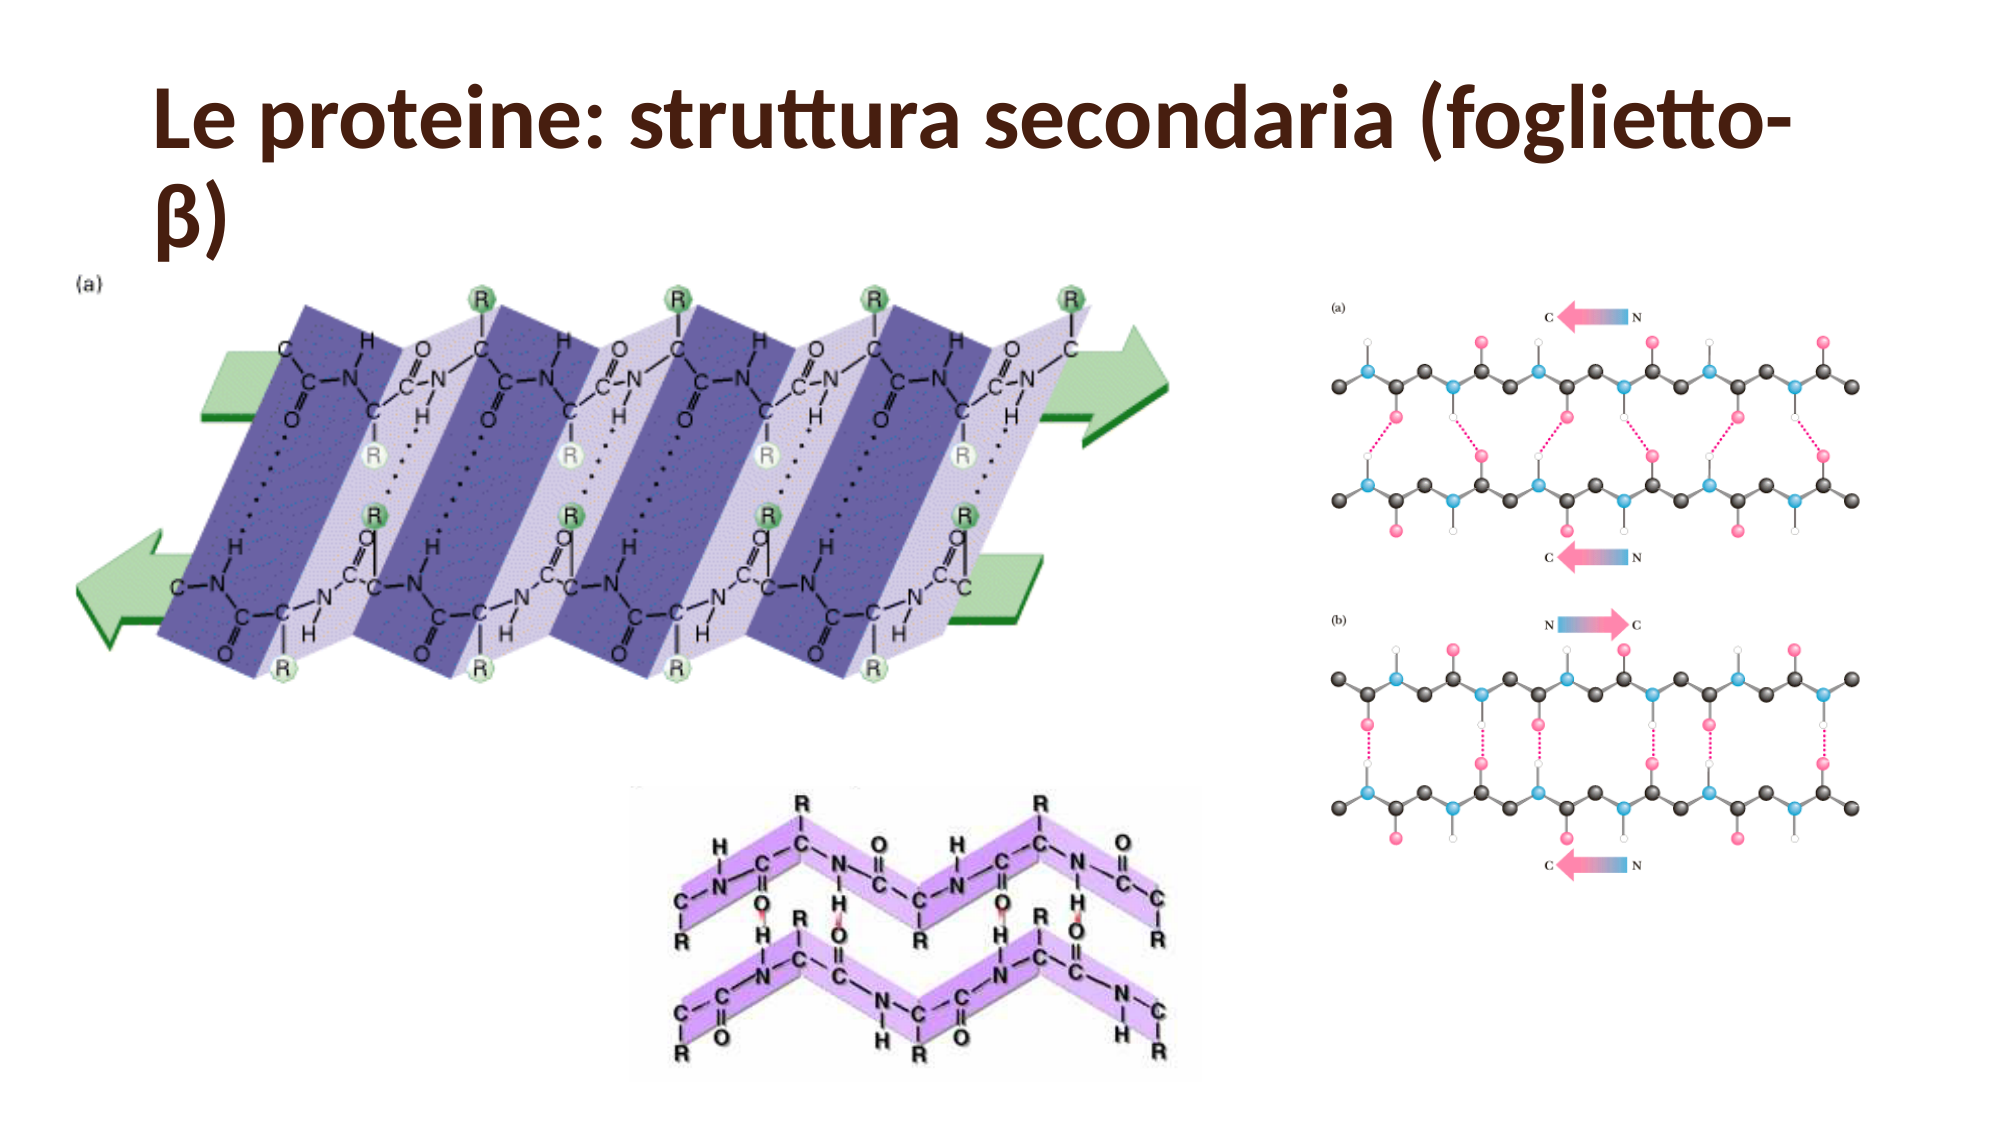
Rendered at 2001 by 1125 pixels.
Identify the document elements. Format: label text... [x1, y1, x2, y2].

picture [1296, 243, 1874, 920]
picture [629, 785, 1202, 1082]
picture [75, 268, 1202, 702]
title Le proteine: struttura secondaria (foglietto-β) [137, 59, 1863, 278]
